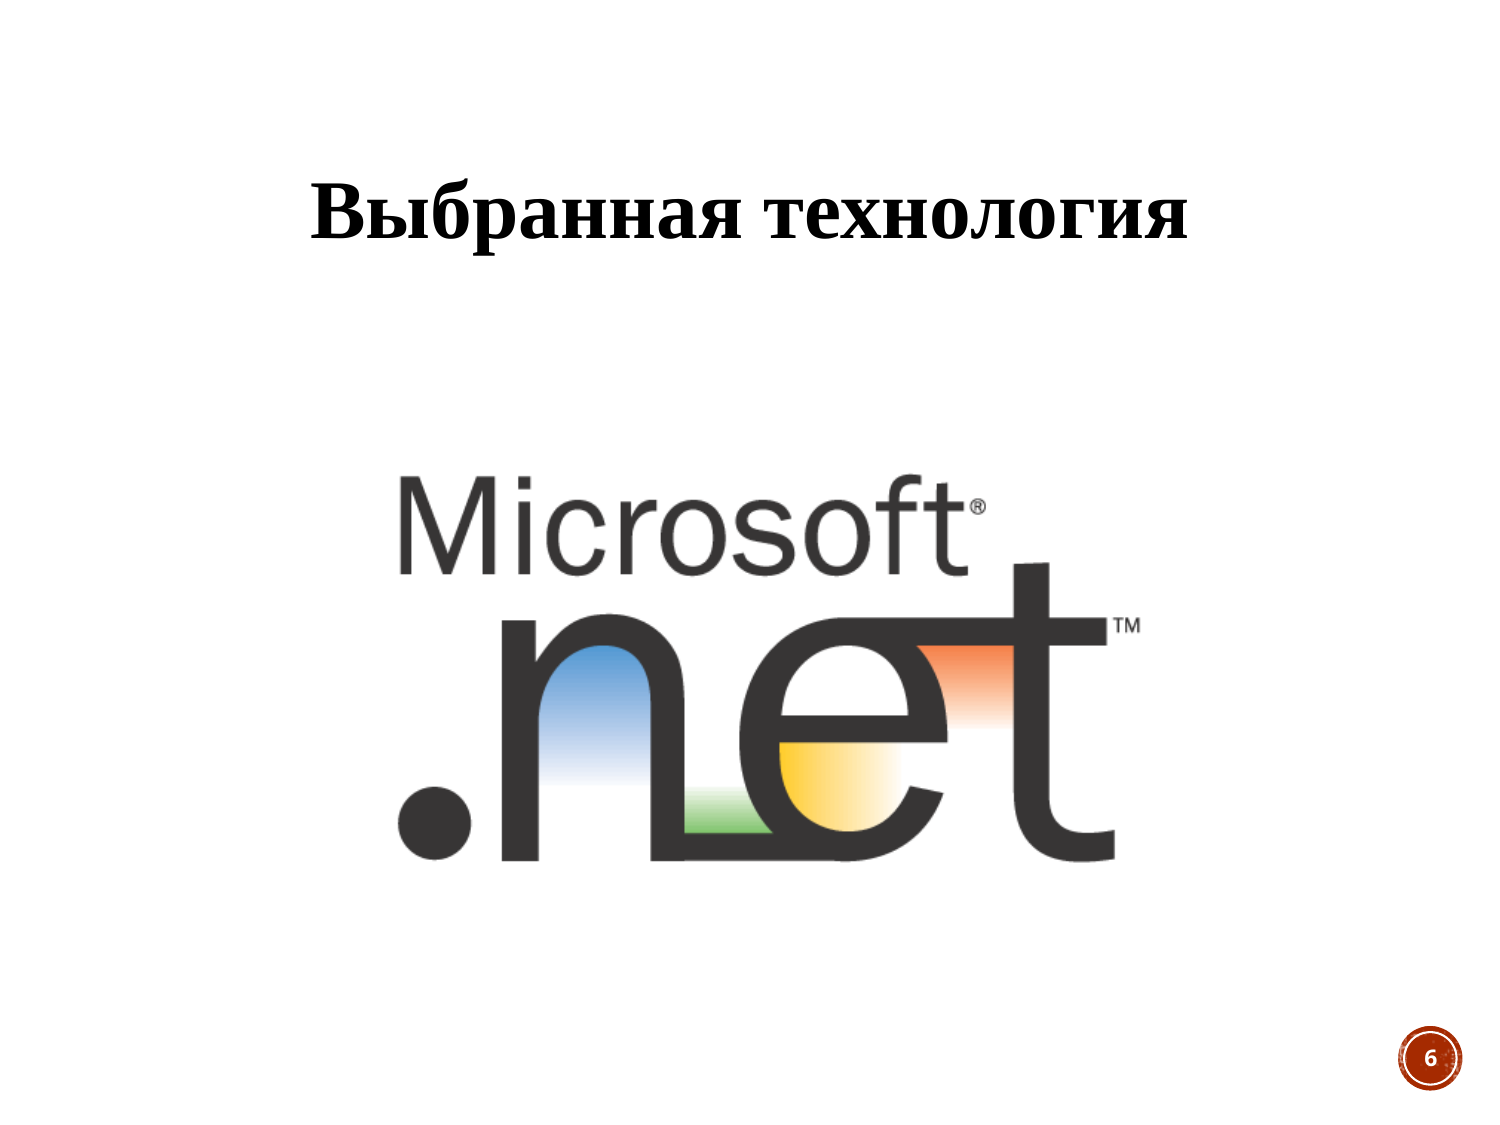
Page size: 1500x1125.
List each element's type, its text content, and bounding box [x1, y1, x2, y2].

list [235, 351, 1266, 1009]
title Выбранная технология [112, 79, 1388, 344]
slide_number 6 [1391, 1028, 1471, 1089]
